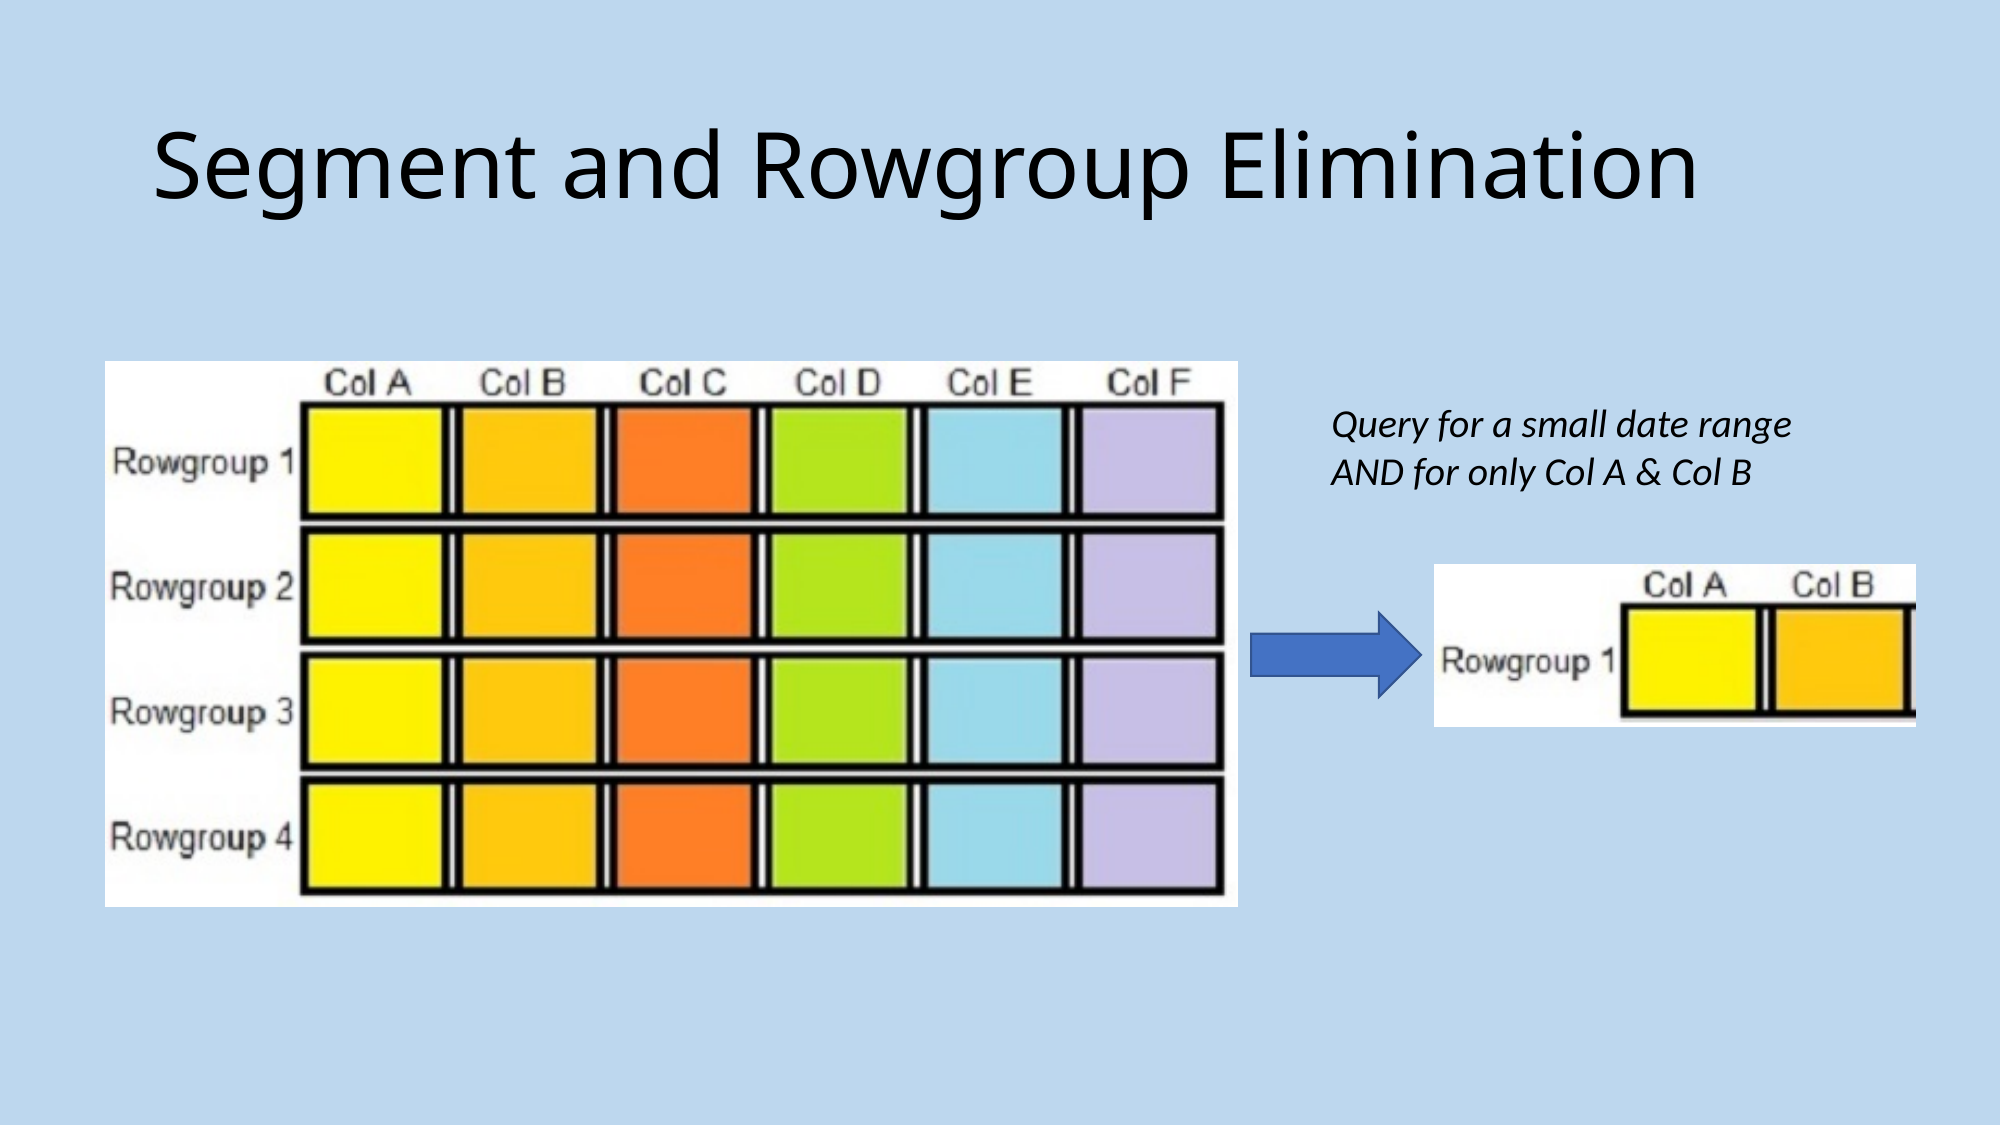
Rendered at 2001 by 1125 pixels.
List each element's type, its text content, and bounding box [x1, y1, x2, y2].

text_box [1250, 610, 1423, 700]
picture [1434, 564, 1916, 727]
text_box Query for a small date range AND for only Col A & Col B [1316, 390, 1808, 501]
picture [105, 361, 1238, 907]
title Segment and Rowgroup Elimination [137, 59, 1863, 278]
